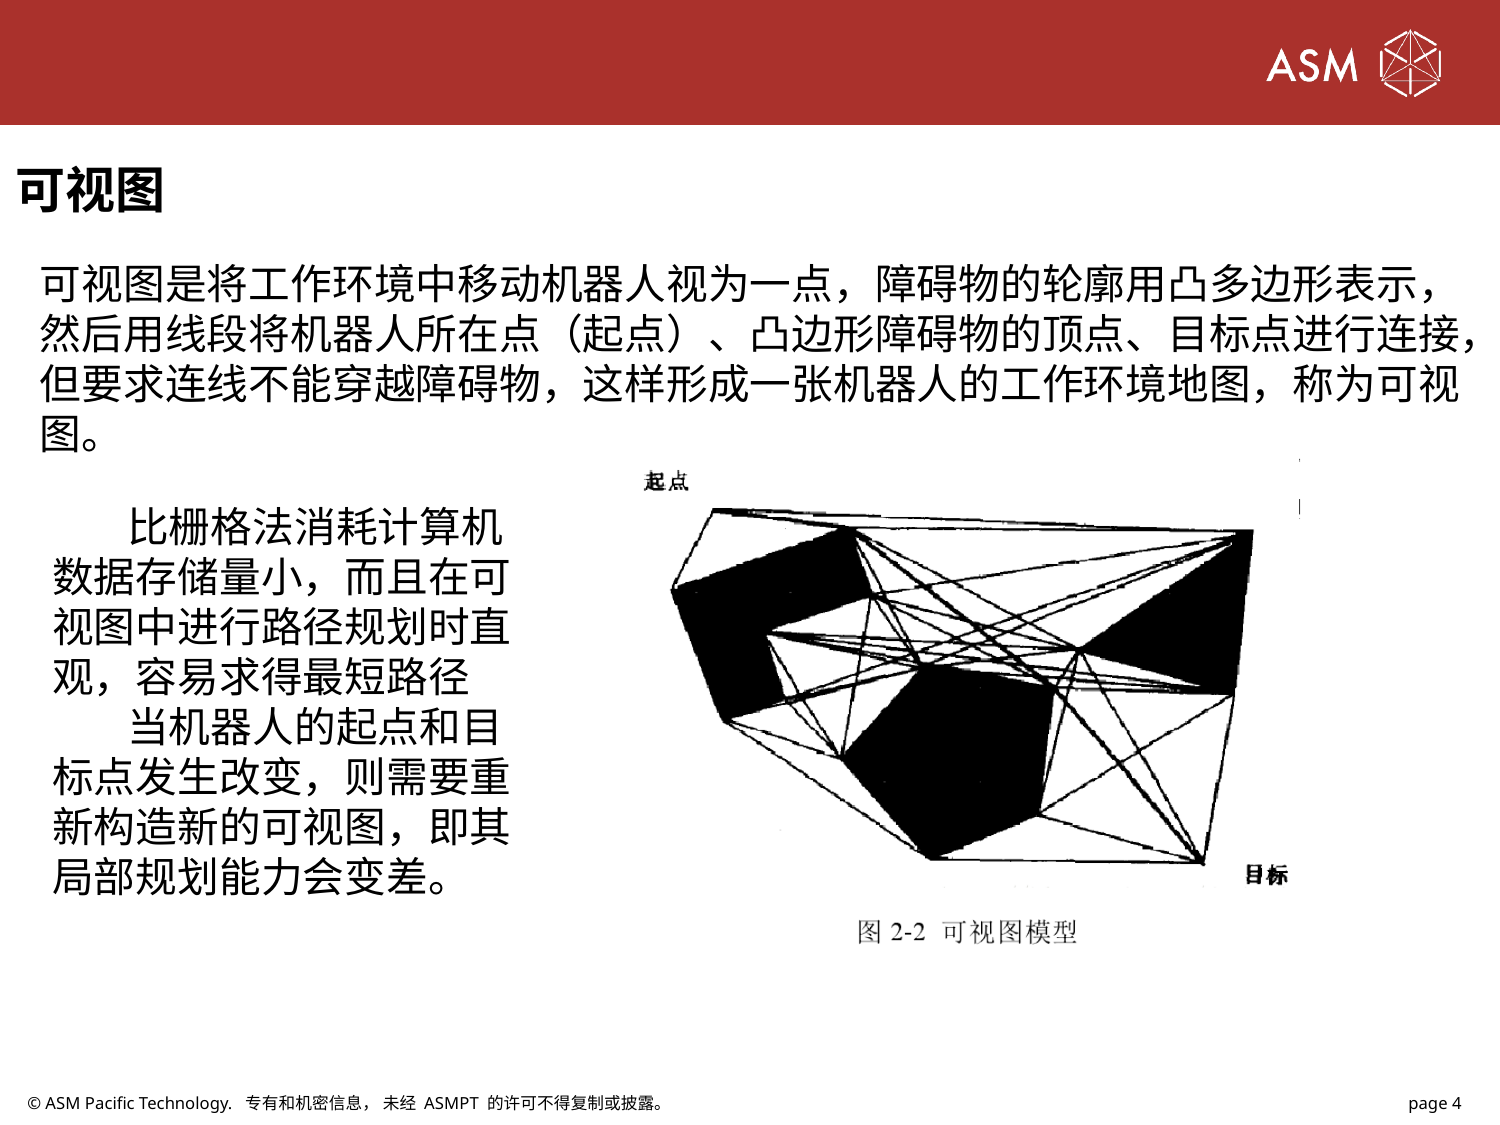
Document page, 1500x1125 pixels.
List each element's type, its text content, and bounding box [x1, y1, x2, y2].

title 可视图 [0, 149, 1500, 229]
text_box 比栅格法消耗计算机数据存储量小，而且在可视图中进行路径规划时直观，容易求得最短路径 当机器人的起点和目标点发生改变，则需要重新构造新的可视图，即其局部规划能力会变差。 [37, 493, 550, 909]
picture [562, 442, 1391, 964]
list 可视图是将工作环境中移动机器人视为一点，障碍物的轮廓用凸多边形表示，然后用线段将机器人所在点（起点）、凸边形障碍物的顶点、目标点进行连接，但要求连线不能穿越障碍物，这样形成一张机器人的工作环境地图，称为可视图。 [24, 249, 1475, 1063]
picture [1262, 25, 1445, 100]
